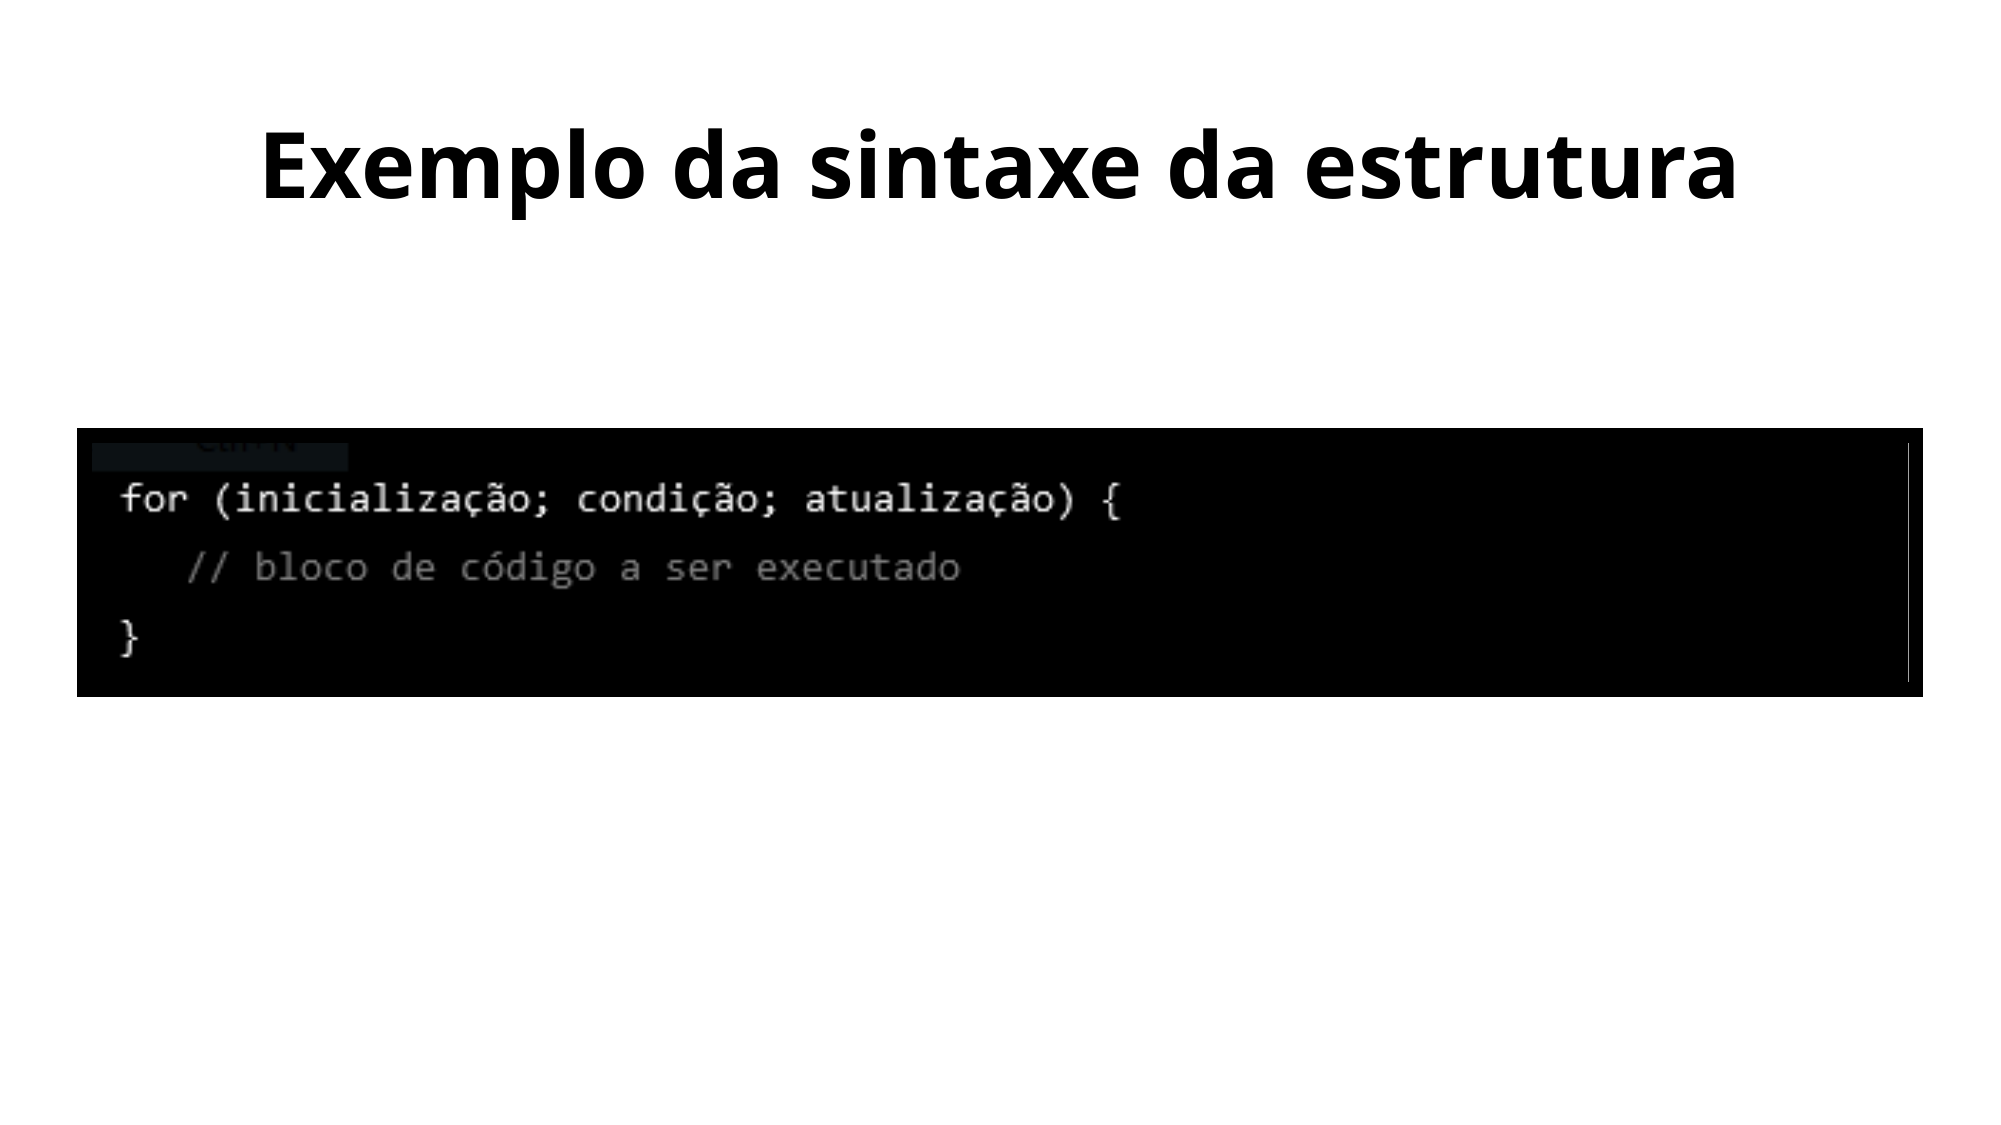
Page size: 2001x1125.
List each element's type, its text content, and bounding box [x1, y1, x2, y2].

title Exemplo da sintaxe da estrutura [137, 59, 1863, 278]
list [91, 442, 1909, 683]
